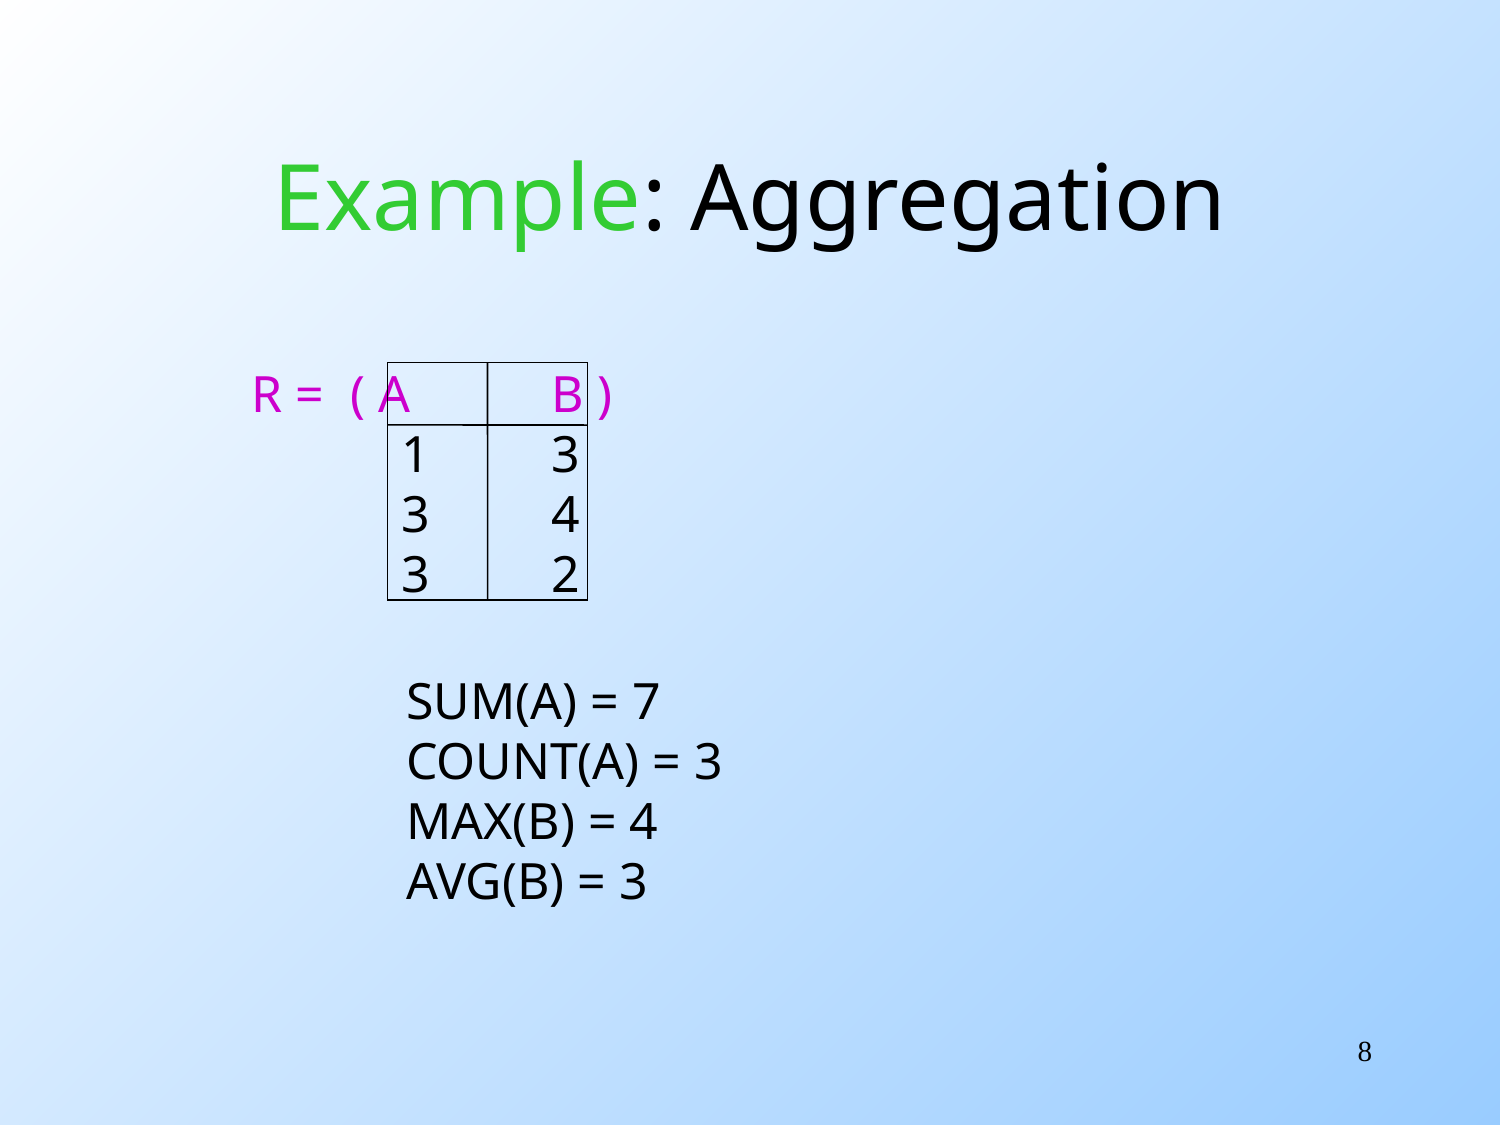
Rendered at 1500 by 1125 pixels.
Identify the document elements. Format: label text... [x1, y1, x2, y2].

title Example: Aggregation [112, 99, 1388, 288]
text_box [387, 425, 487, 600]
text_box [387, 362, 487, 424]
text_box SUM(A) = 7 COUNT(A) = 3 MAX(B) = 4 AVG(B) = 3 [391, 662, 738, 918]
text_box R = ( A B ) 1 3 3 4 3 2 [236, 355, 628, 611]
slide_number 8 [1074, 1024, 1388, 1101]
text_box [488, 362, 588, 600]
